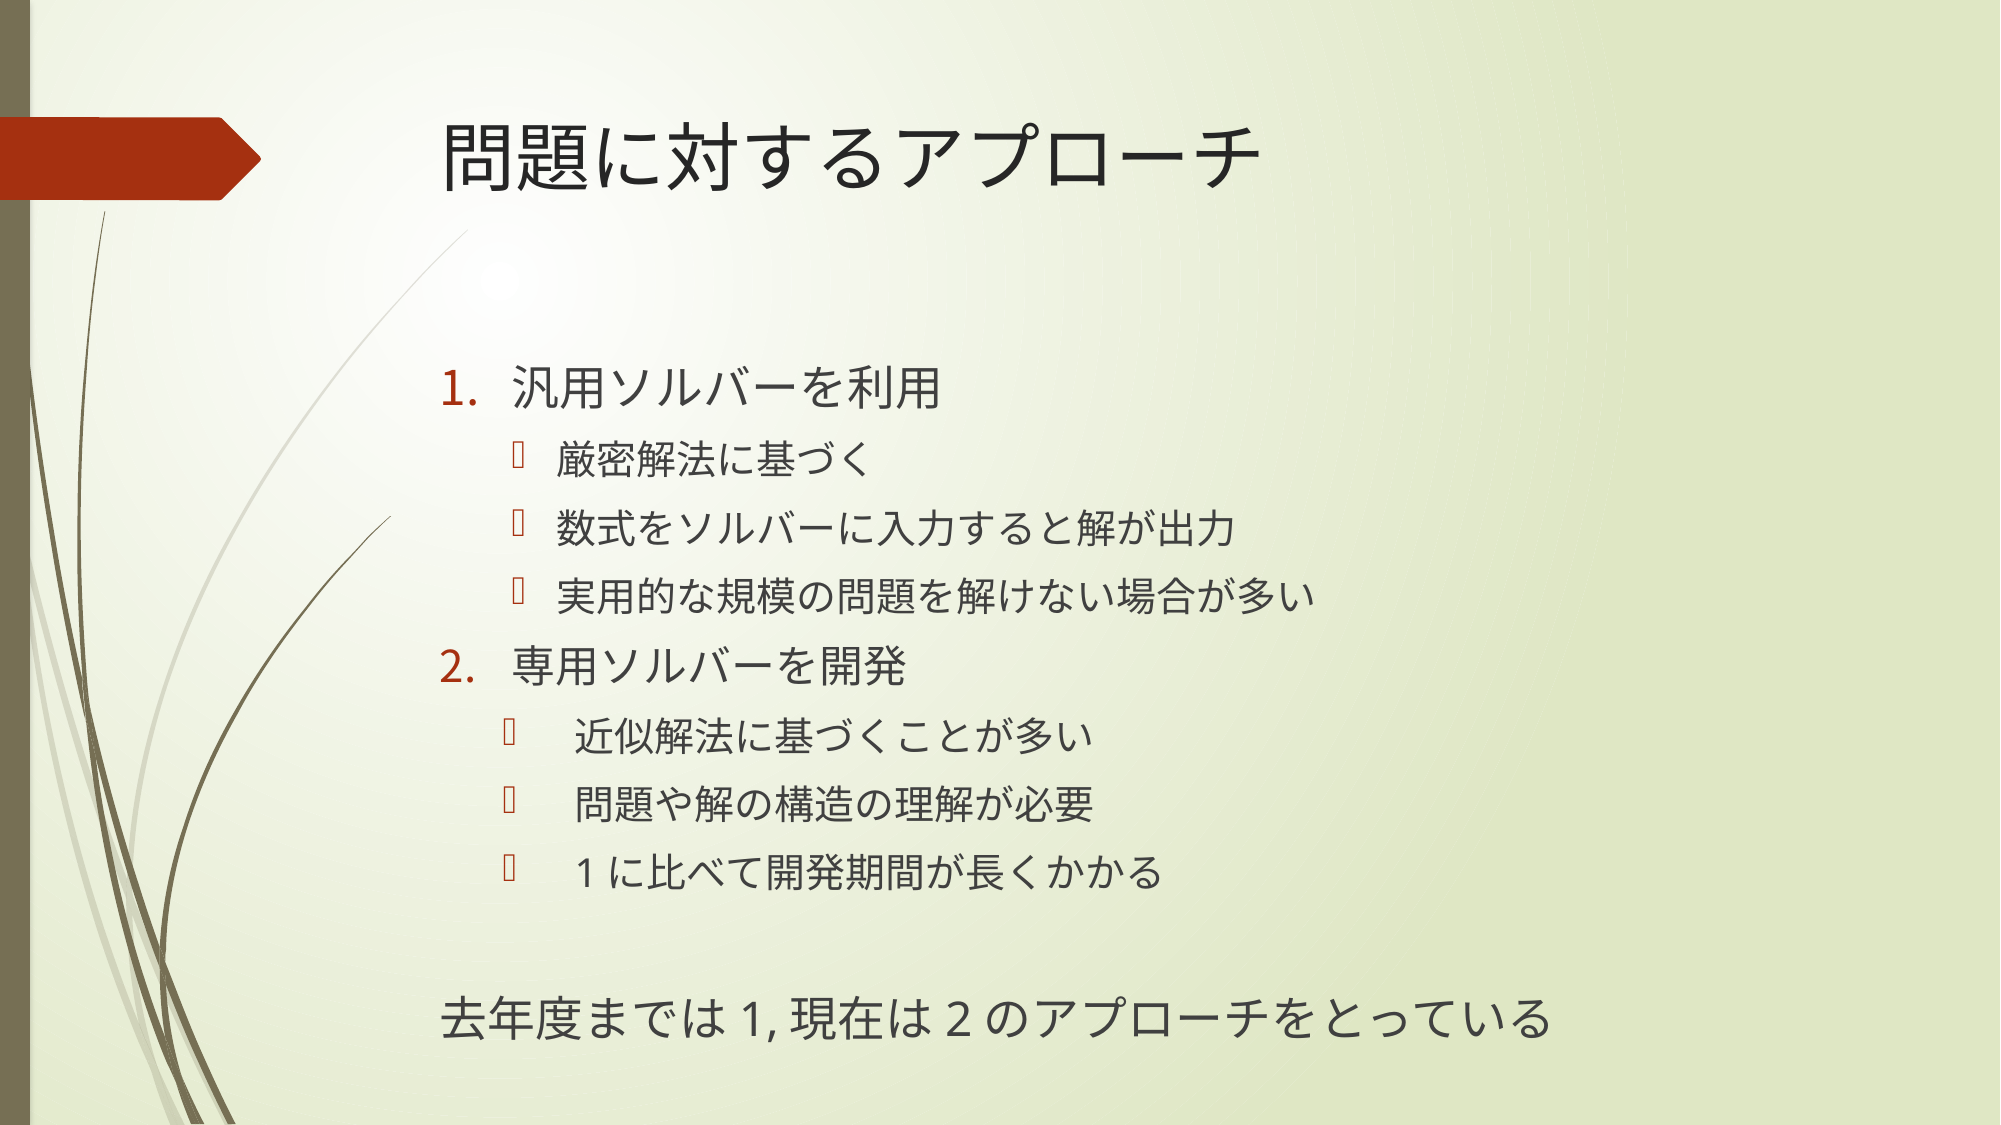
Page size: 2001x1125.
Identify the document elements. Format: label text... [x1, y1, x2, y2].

title 問題に対するアプローチ [425, 102, 1888, 313]
list 汎用ソルバーを利用 厳密解法に基づく 数式をソルバーに入力すると解が出力 実用的な規模の問題を解けない場合が多い 専用ソルバーを開発 近似解法に基づくことが多い 問題や解の構造の理解が必要 1に比べて開発期間が長くかかる 去年度までは1,現在は2のアプローチをとっている [424, 350, 1888, 1055]
